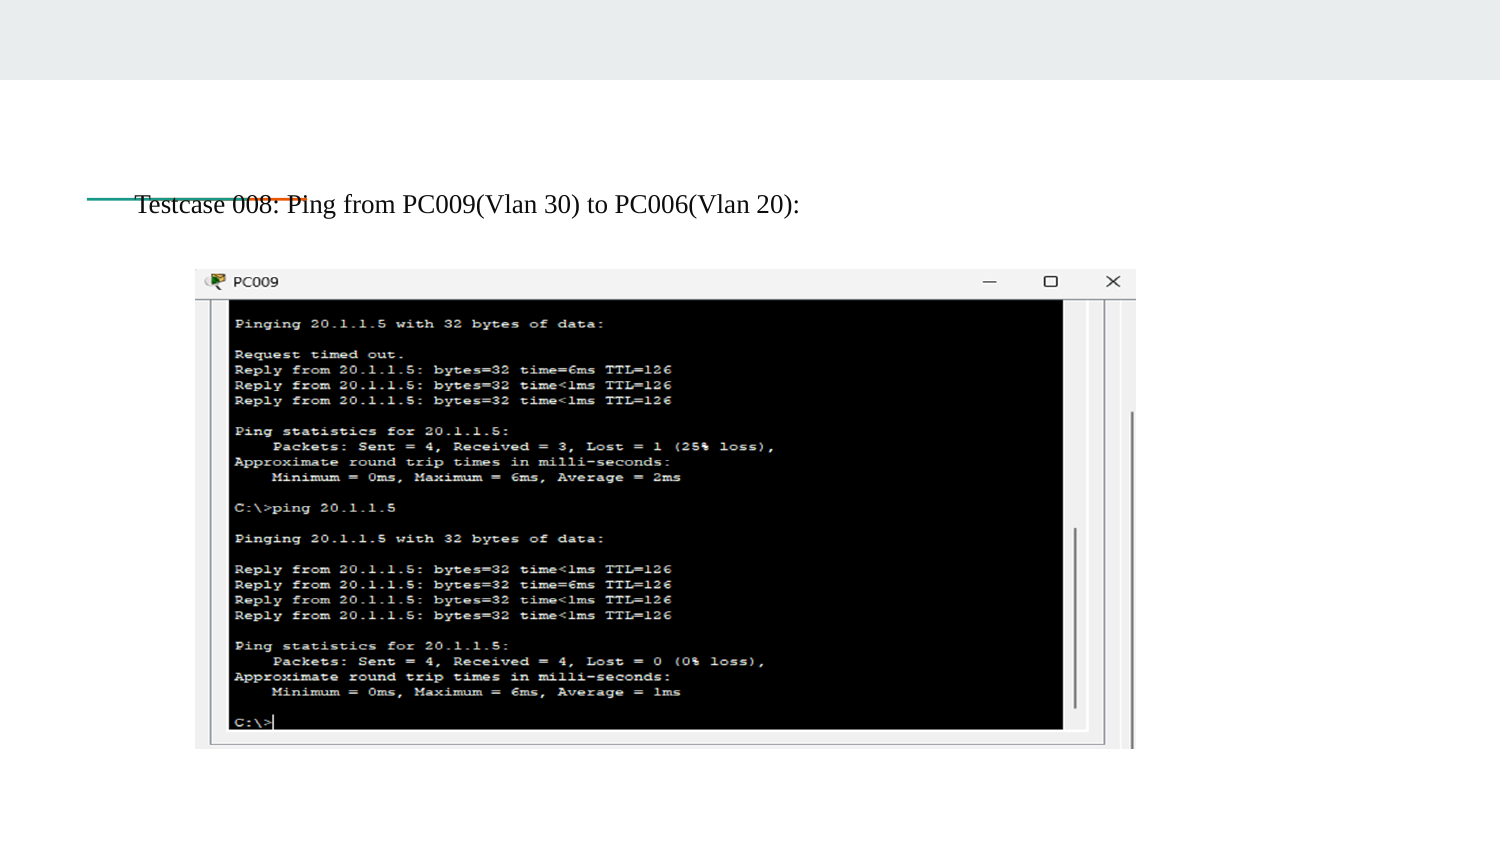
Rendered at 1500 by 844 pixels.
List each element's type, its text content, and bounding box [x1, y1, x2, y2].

list Testcase 008: Ping from PC009(Vlan 30) to PC006(Vlan 20): [119, 167, 1381, 538]
picture [195, 269, 1136, 750]
